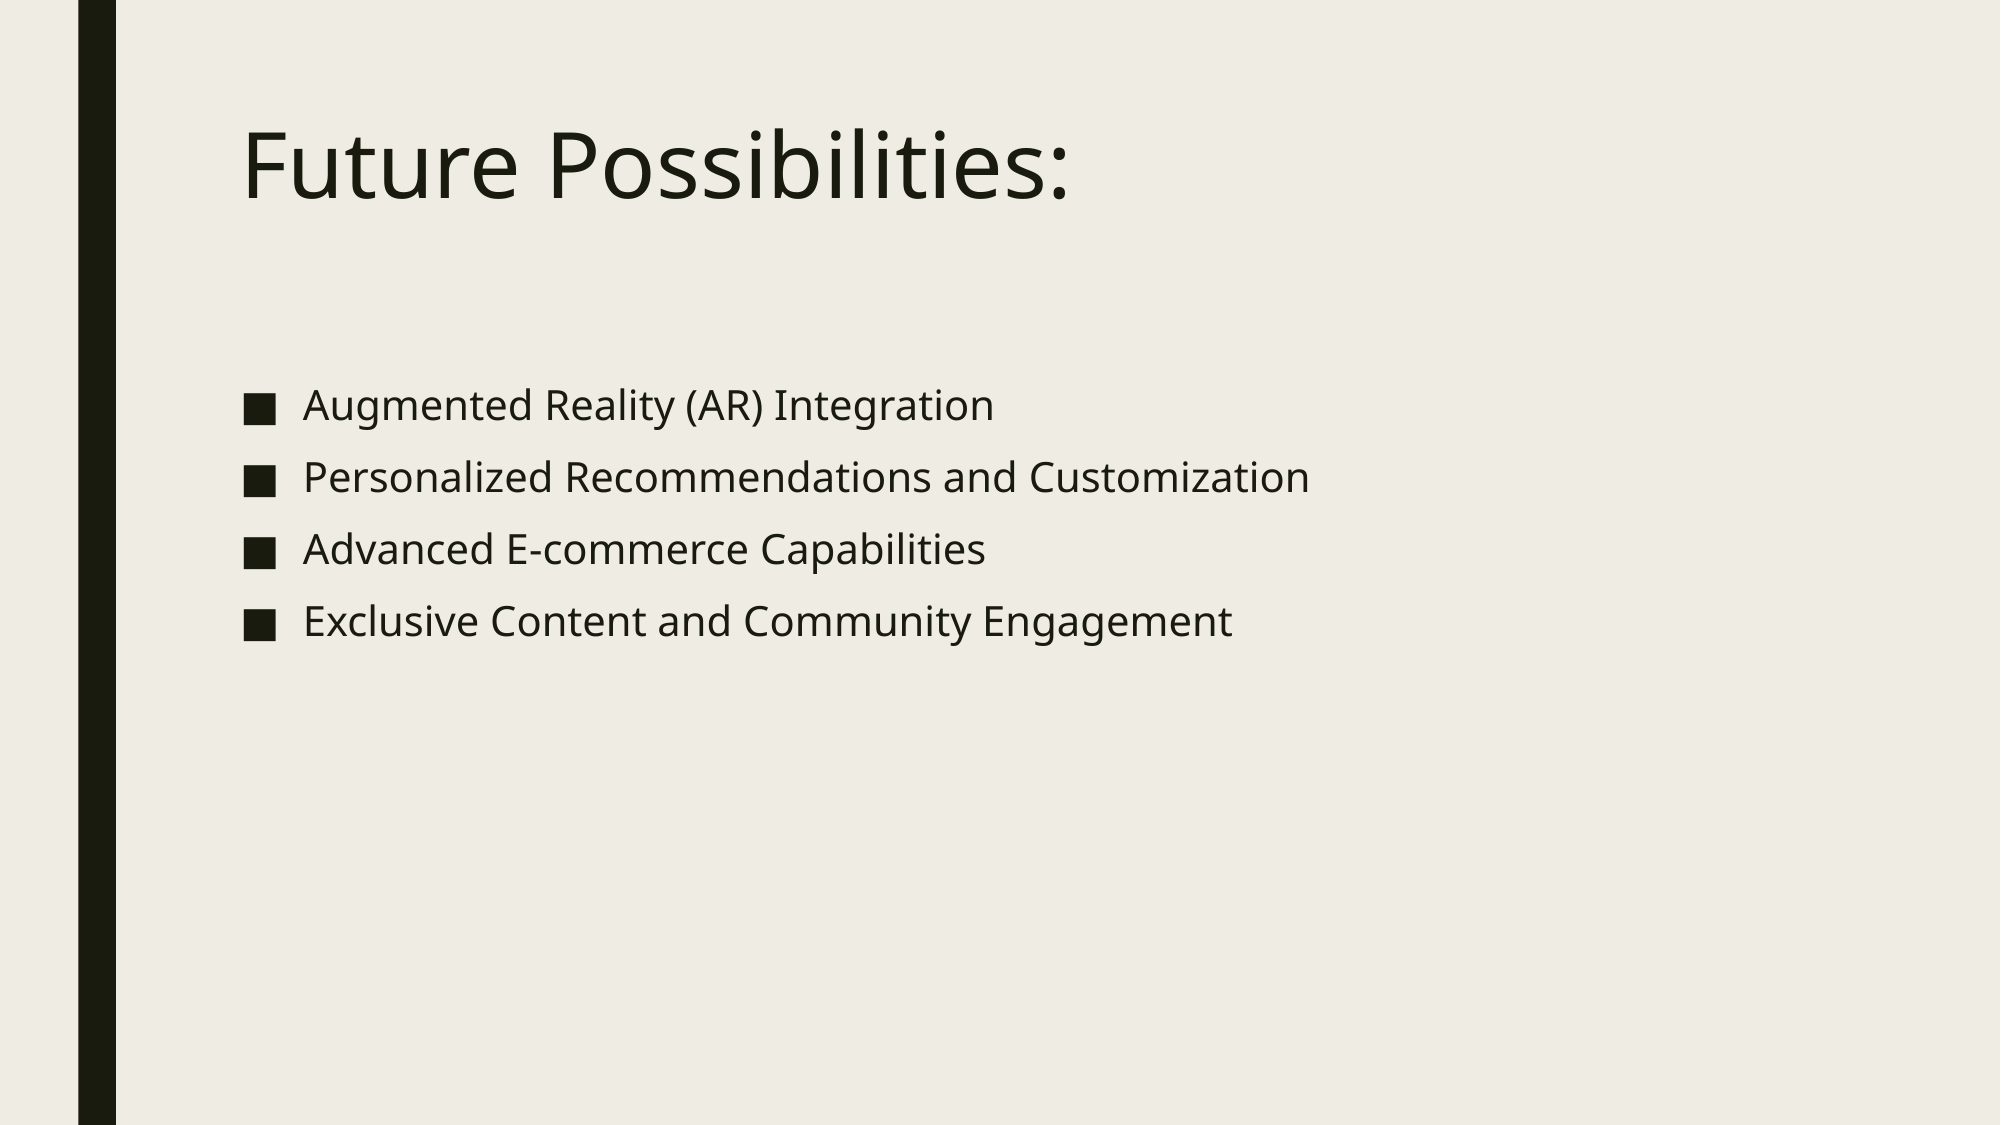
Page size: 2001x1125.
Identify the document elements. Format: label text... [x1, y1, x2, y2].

list Augmented Reality (AR) Integration Personalized Recommendations and Customization Advanced E-commerce Capabilities Exclusive Content and Community Engagement [225, 375, 1671, 851]
title Future Possibilities: [225, 112, 1800, 357]
